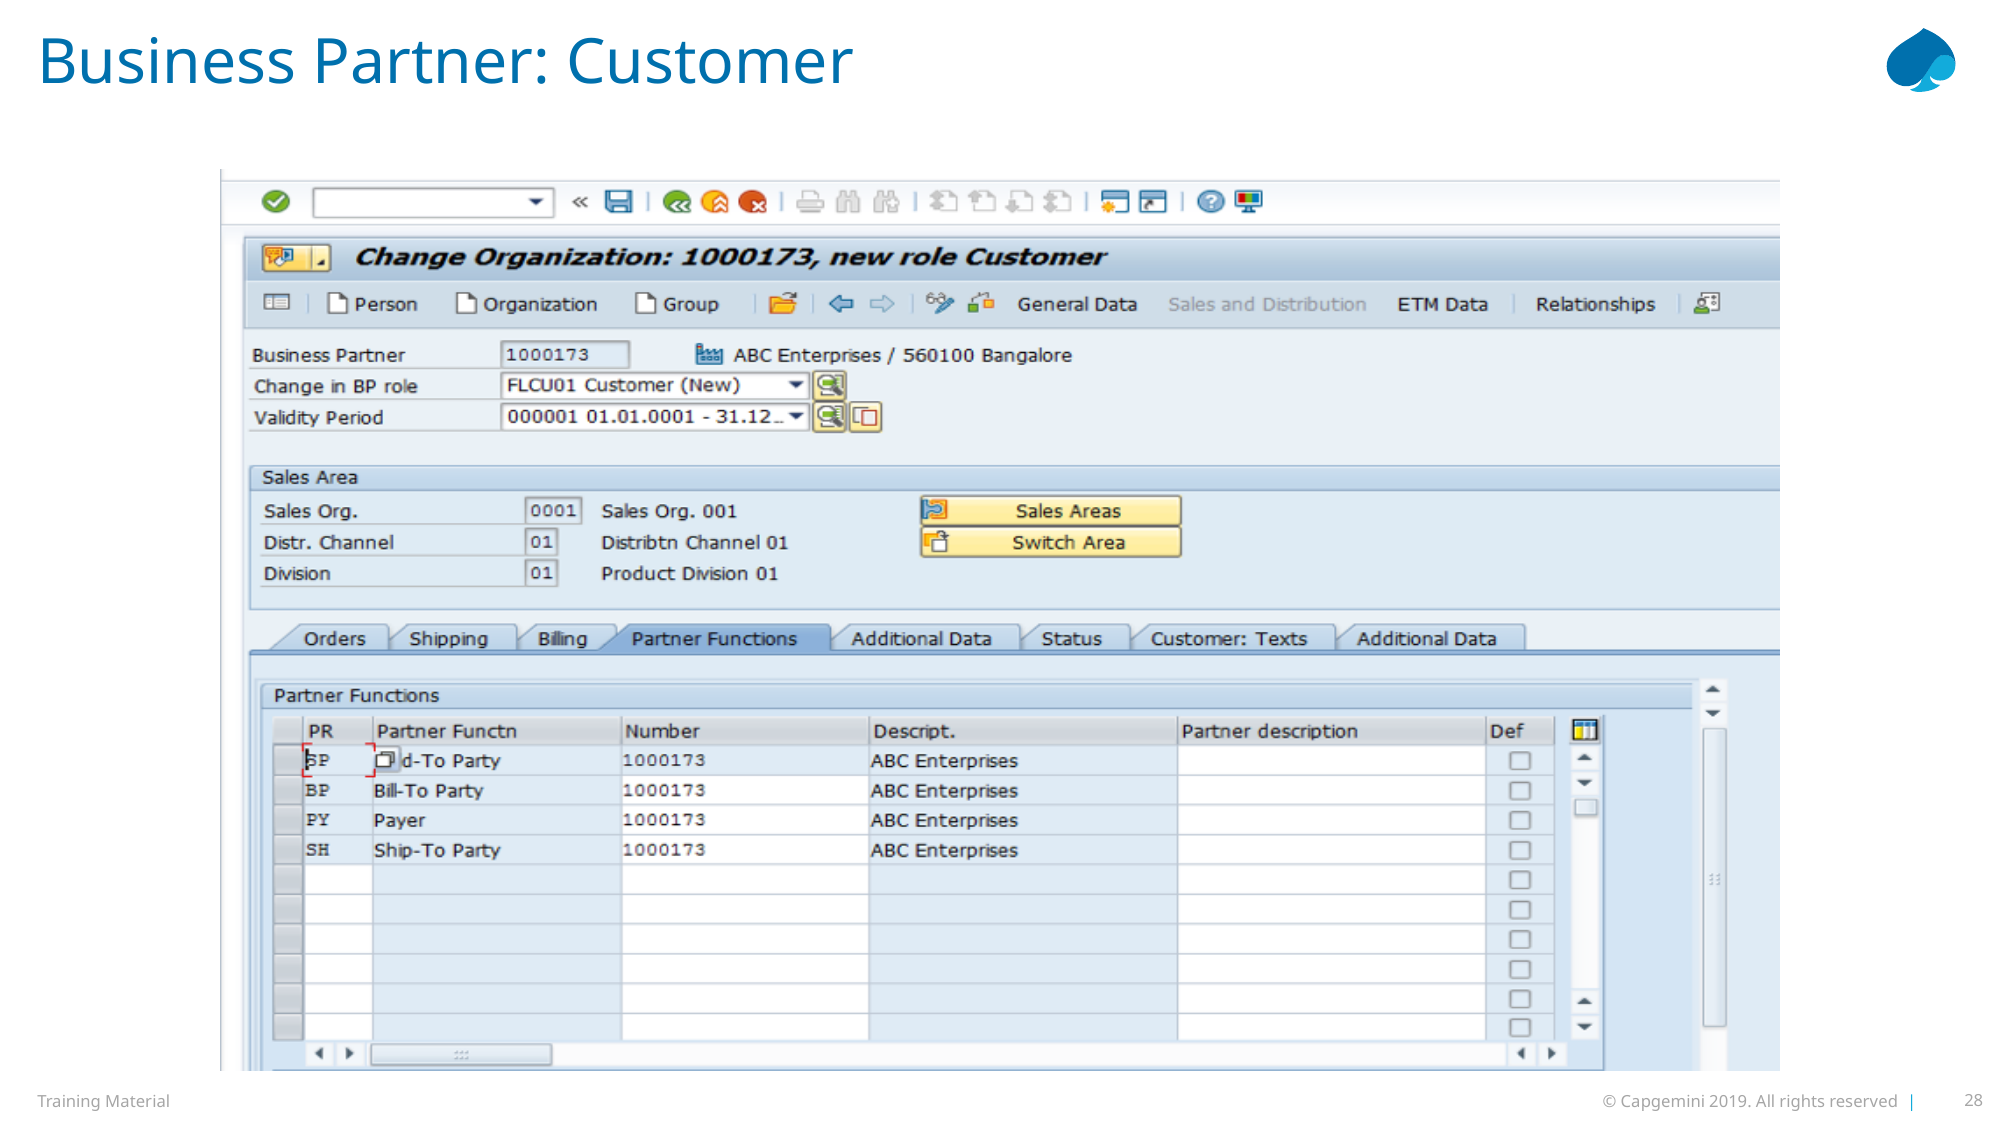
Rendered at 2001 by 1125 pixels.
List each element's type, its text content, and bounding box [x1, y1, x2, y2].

title Business Partner: Customer [37, 0, 1863, 119]
picture [220, 169, 1780, 1071]
